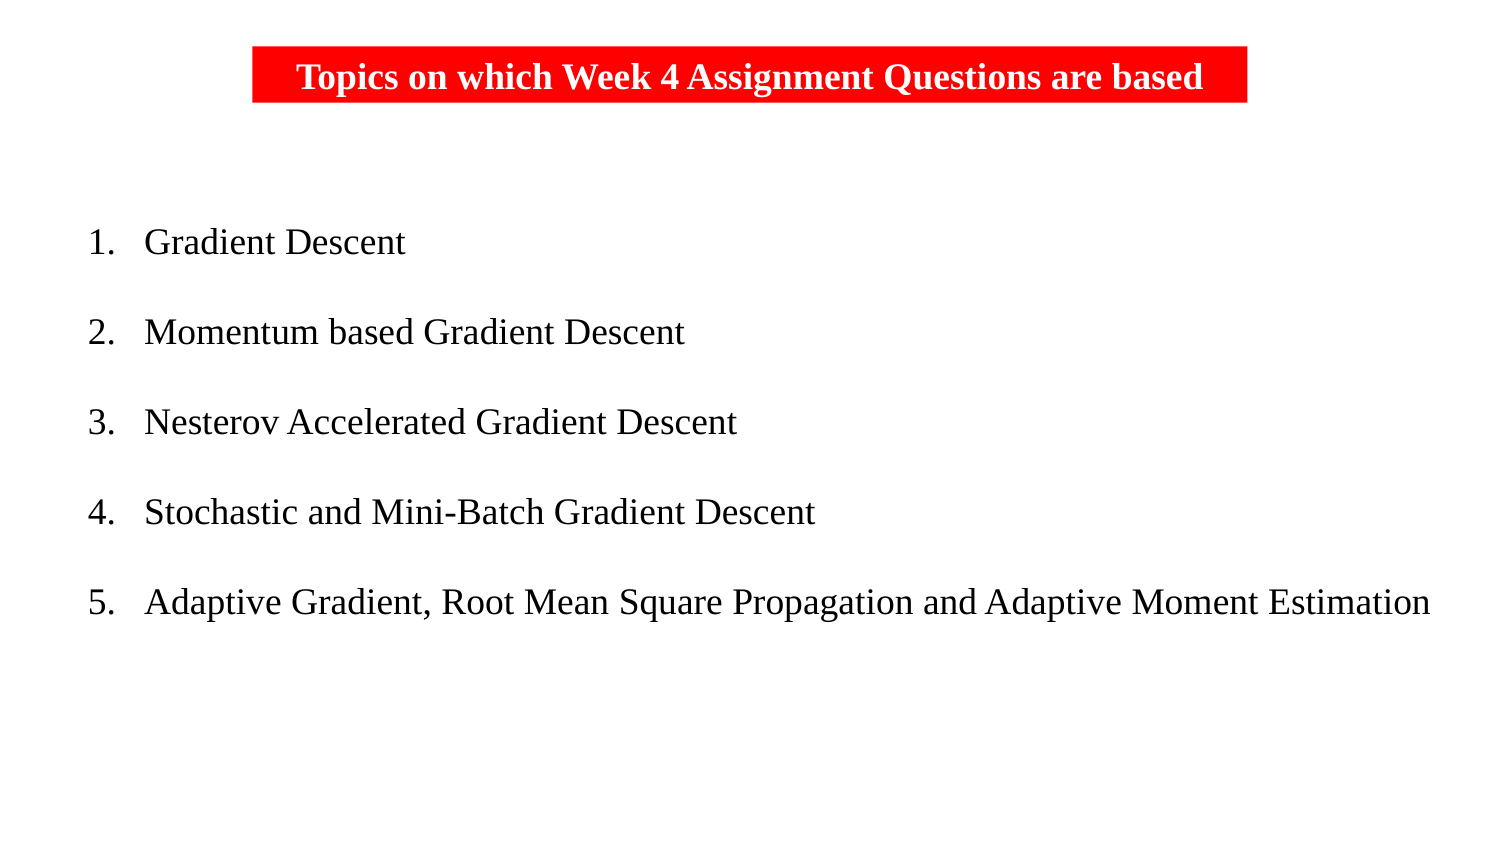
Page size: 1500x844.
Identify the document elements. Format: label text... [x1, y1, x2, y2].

text_box Topics on which Week 4 Assignment Questions are based [252, 46, 1248, 103]
text_box Gradient Descent Momentum based Gradient Descent Nesterov Accelerated Gradient Descent Stochastic and Mini-Batch Gradient Descent Adaptive Gradient, Root Mean Square Propagation and Adaptive Moment Estimation [76, 211, 1456, 628]
